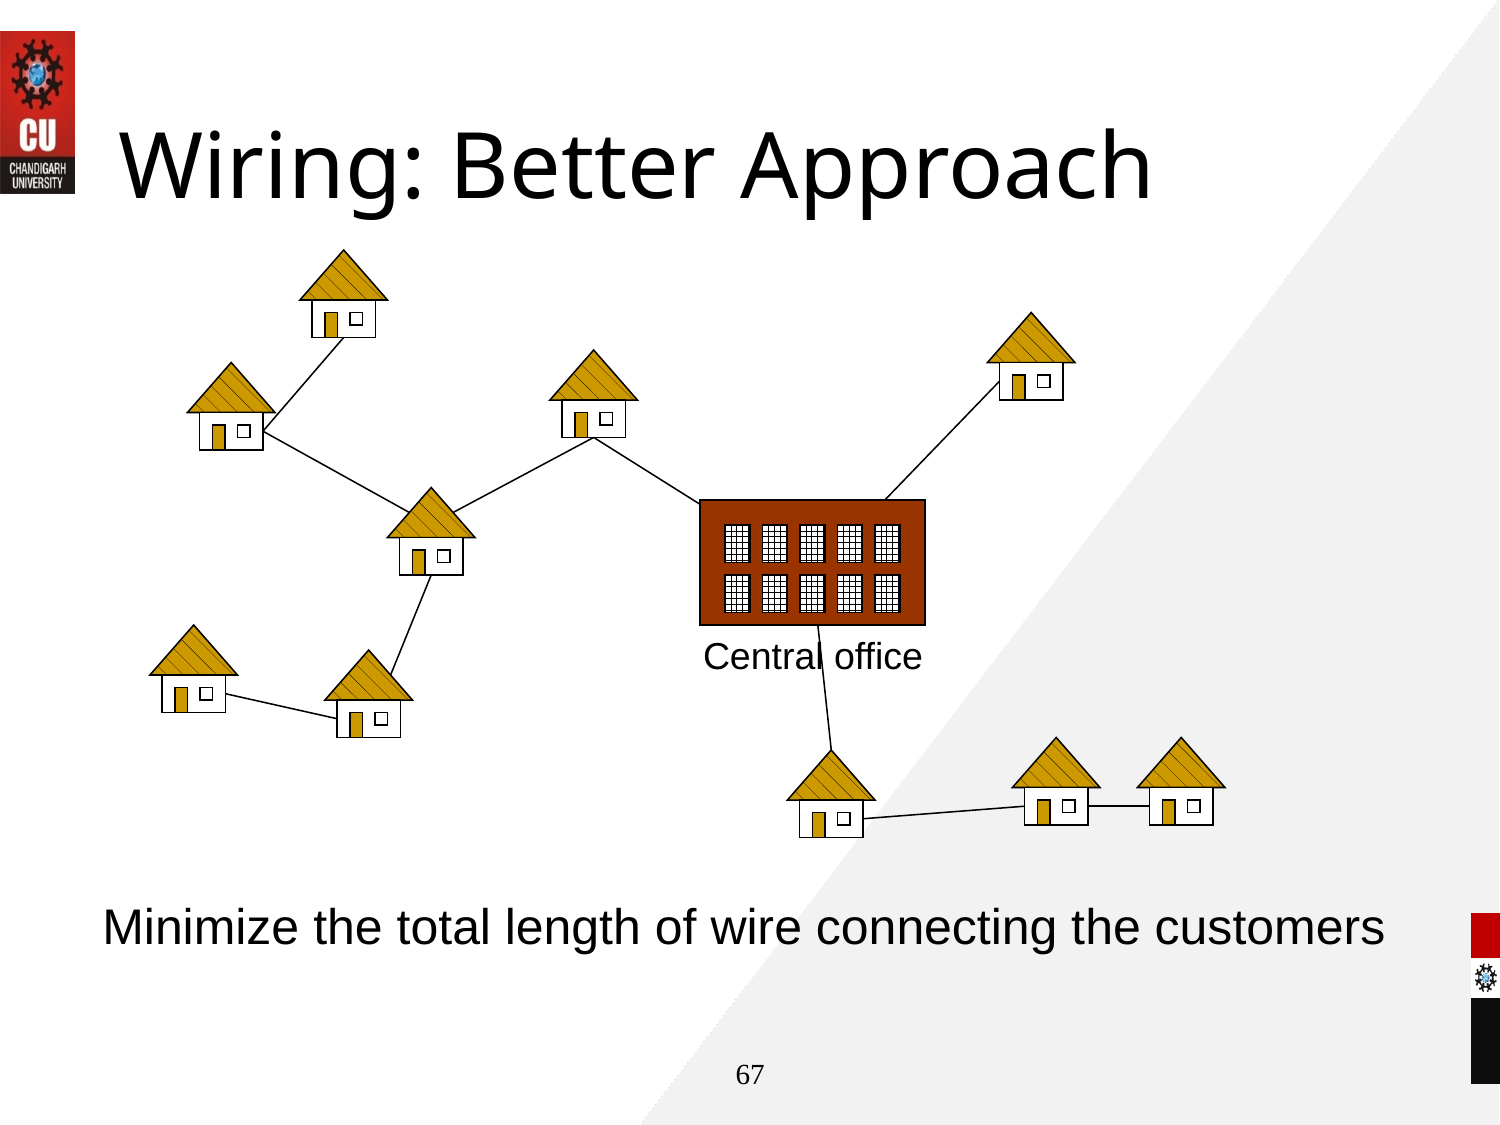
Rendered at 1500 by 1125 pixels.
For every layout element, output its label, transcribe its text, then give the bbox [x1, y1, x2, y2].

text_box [390, 574, 432, 675]
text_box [812, 626, 832, 750]
text_box Minimize the total length of wire connecting the customers [87, 887, 1408, 963]
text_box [262, 337, 344, 432]
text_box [987, 312, 1075, 400]
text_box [225, 693, 337, 719]
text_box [262, 431, 410, 513]
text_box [787, 749, 875, 838]
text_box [1012, 737, 1100, 825]
picture [0, 0, 1500, 1125]
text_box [862, 806, 1025, 819]
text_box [387, 487, 475, 575]
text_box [699, 499, 925, 626]
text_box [593, 437, 813, 575]
title Wiring: Better Approach [103, 59, 1397, 278]
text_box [812, 381, 1000, 575]
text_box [187, 362, 262, 450]
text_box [549, 349, 638, 437]
text_box Central office [832, 624, 938, 685]
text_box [324, 649, 413, 738]
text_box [1137, 737, 1225, 825]
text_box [453, 437, 594, 513]
text_box Central office [688, 624, 812, 685]
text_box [149, 624, 238, 713]
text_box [299, 249, 388, 338]
footer 67 [496, 1042, 1004, 1103]
